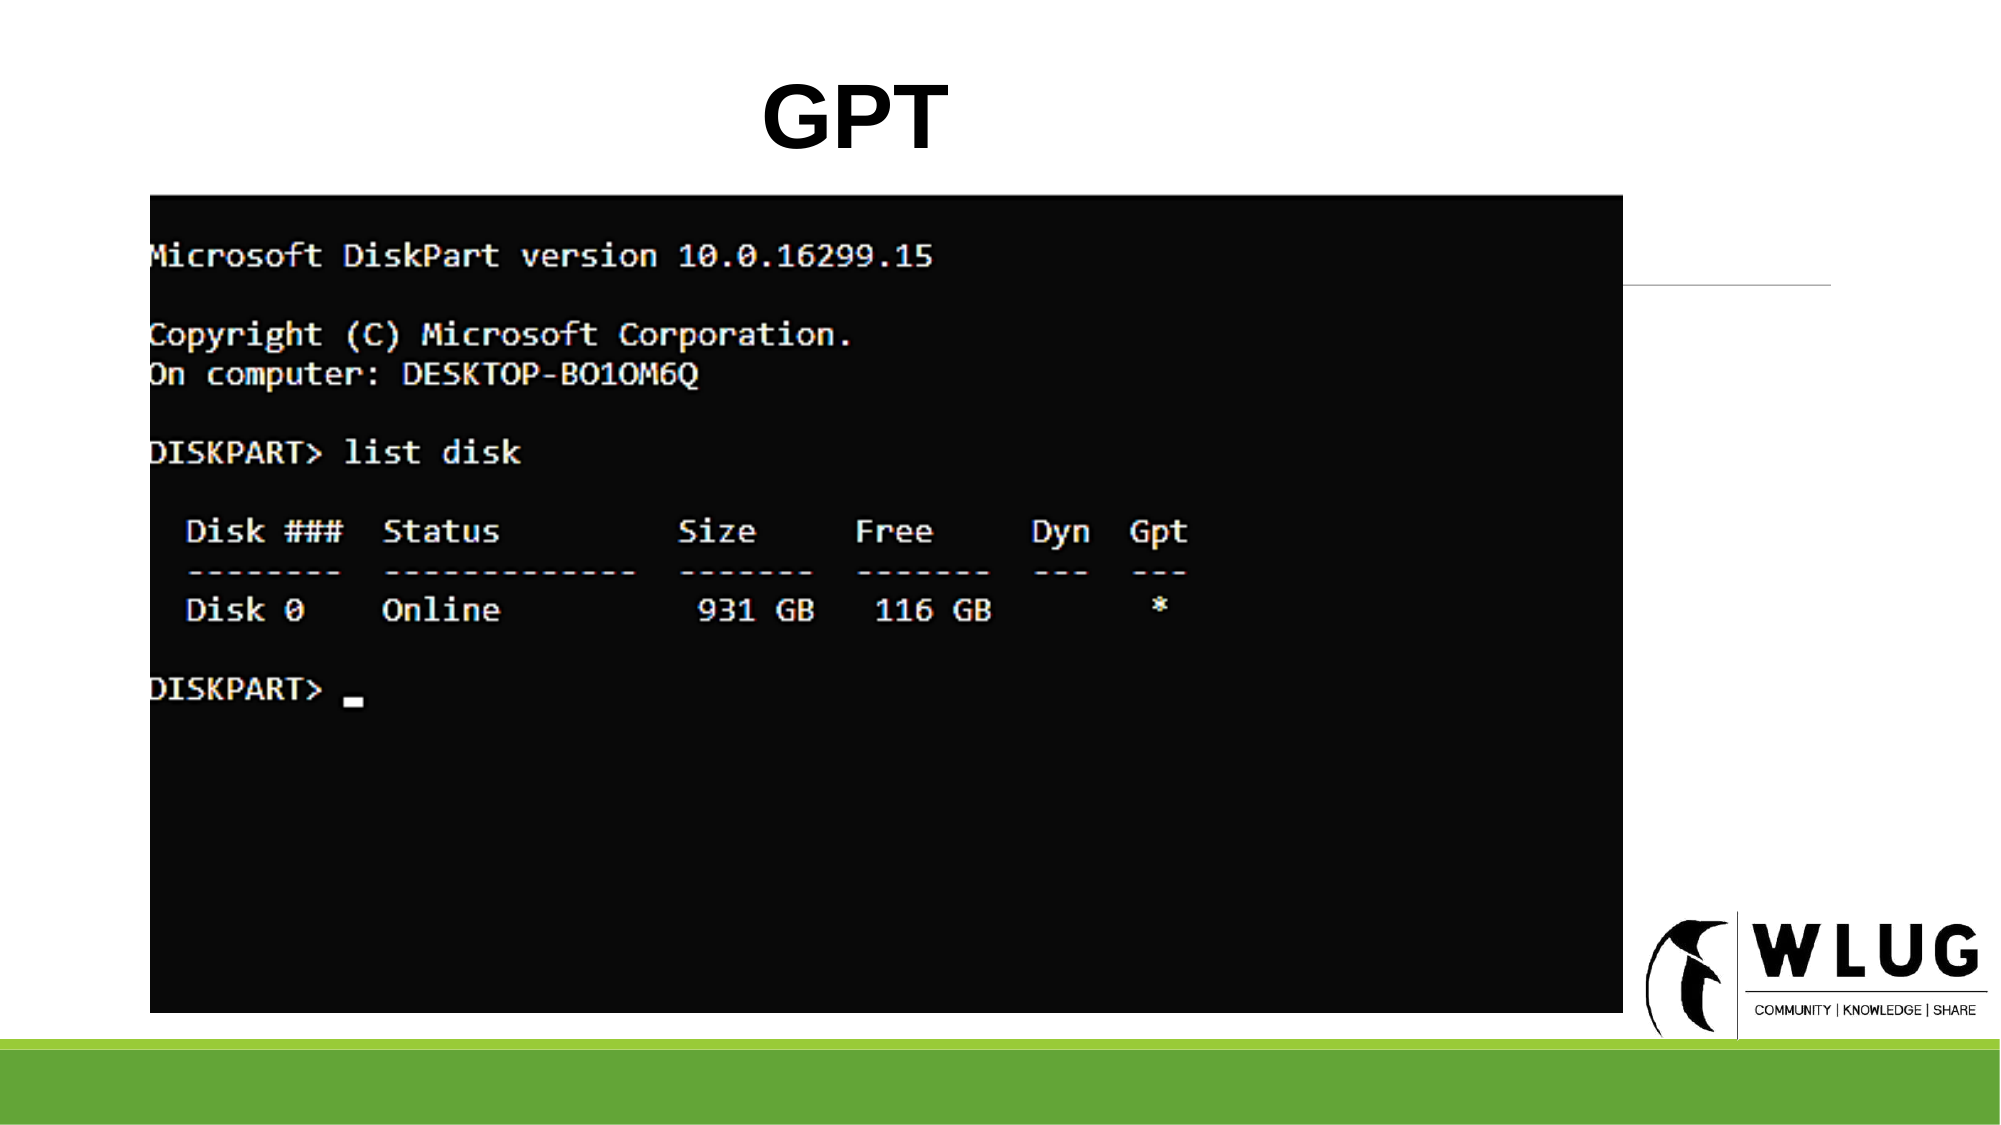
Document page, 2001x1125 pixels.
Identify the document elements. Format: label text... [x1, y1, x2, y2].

picture [149, 190, 2000, 1046]
title GPT [161, 0, 1812, 238]
